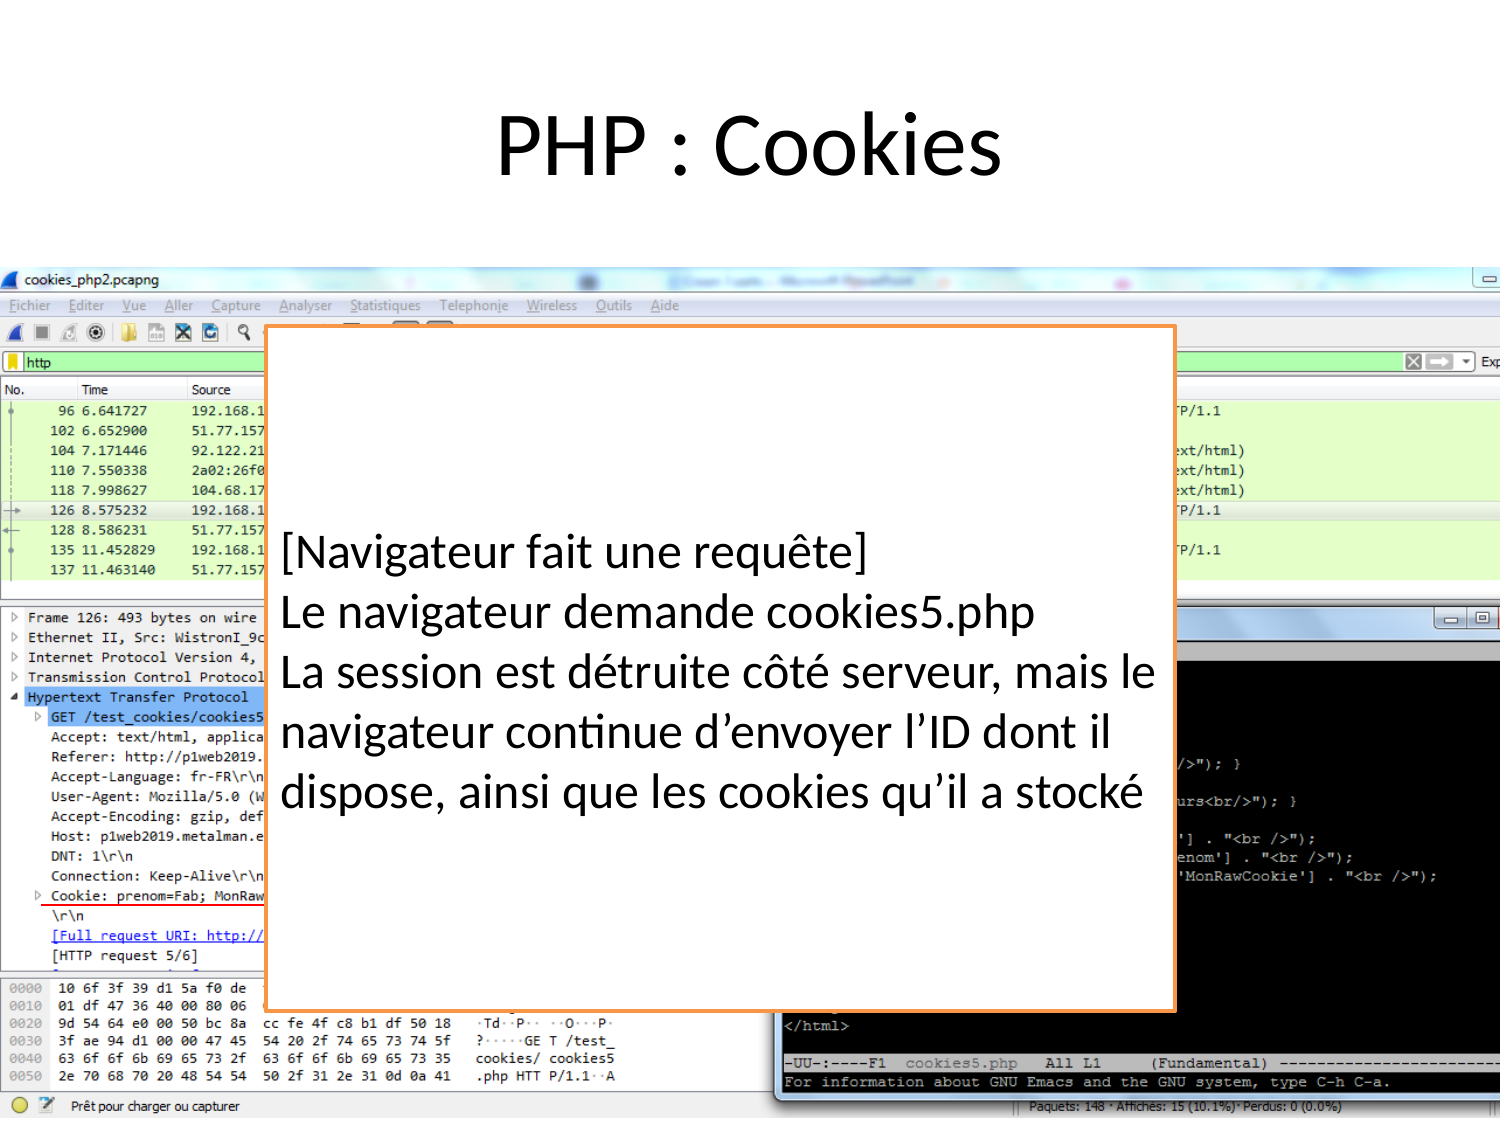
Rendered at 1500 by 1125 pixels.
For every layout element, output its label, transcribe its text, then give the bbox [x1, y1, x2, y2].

picture [0, 266, 1500, 1118]
title PHP : Cookies [75, 45, 1425, 233]
